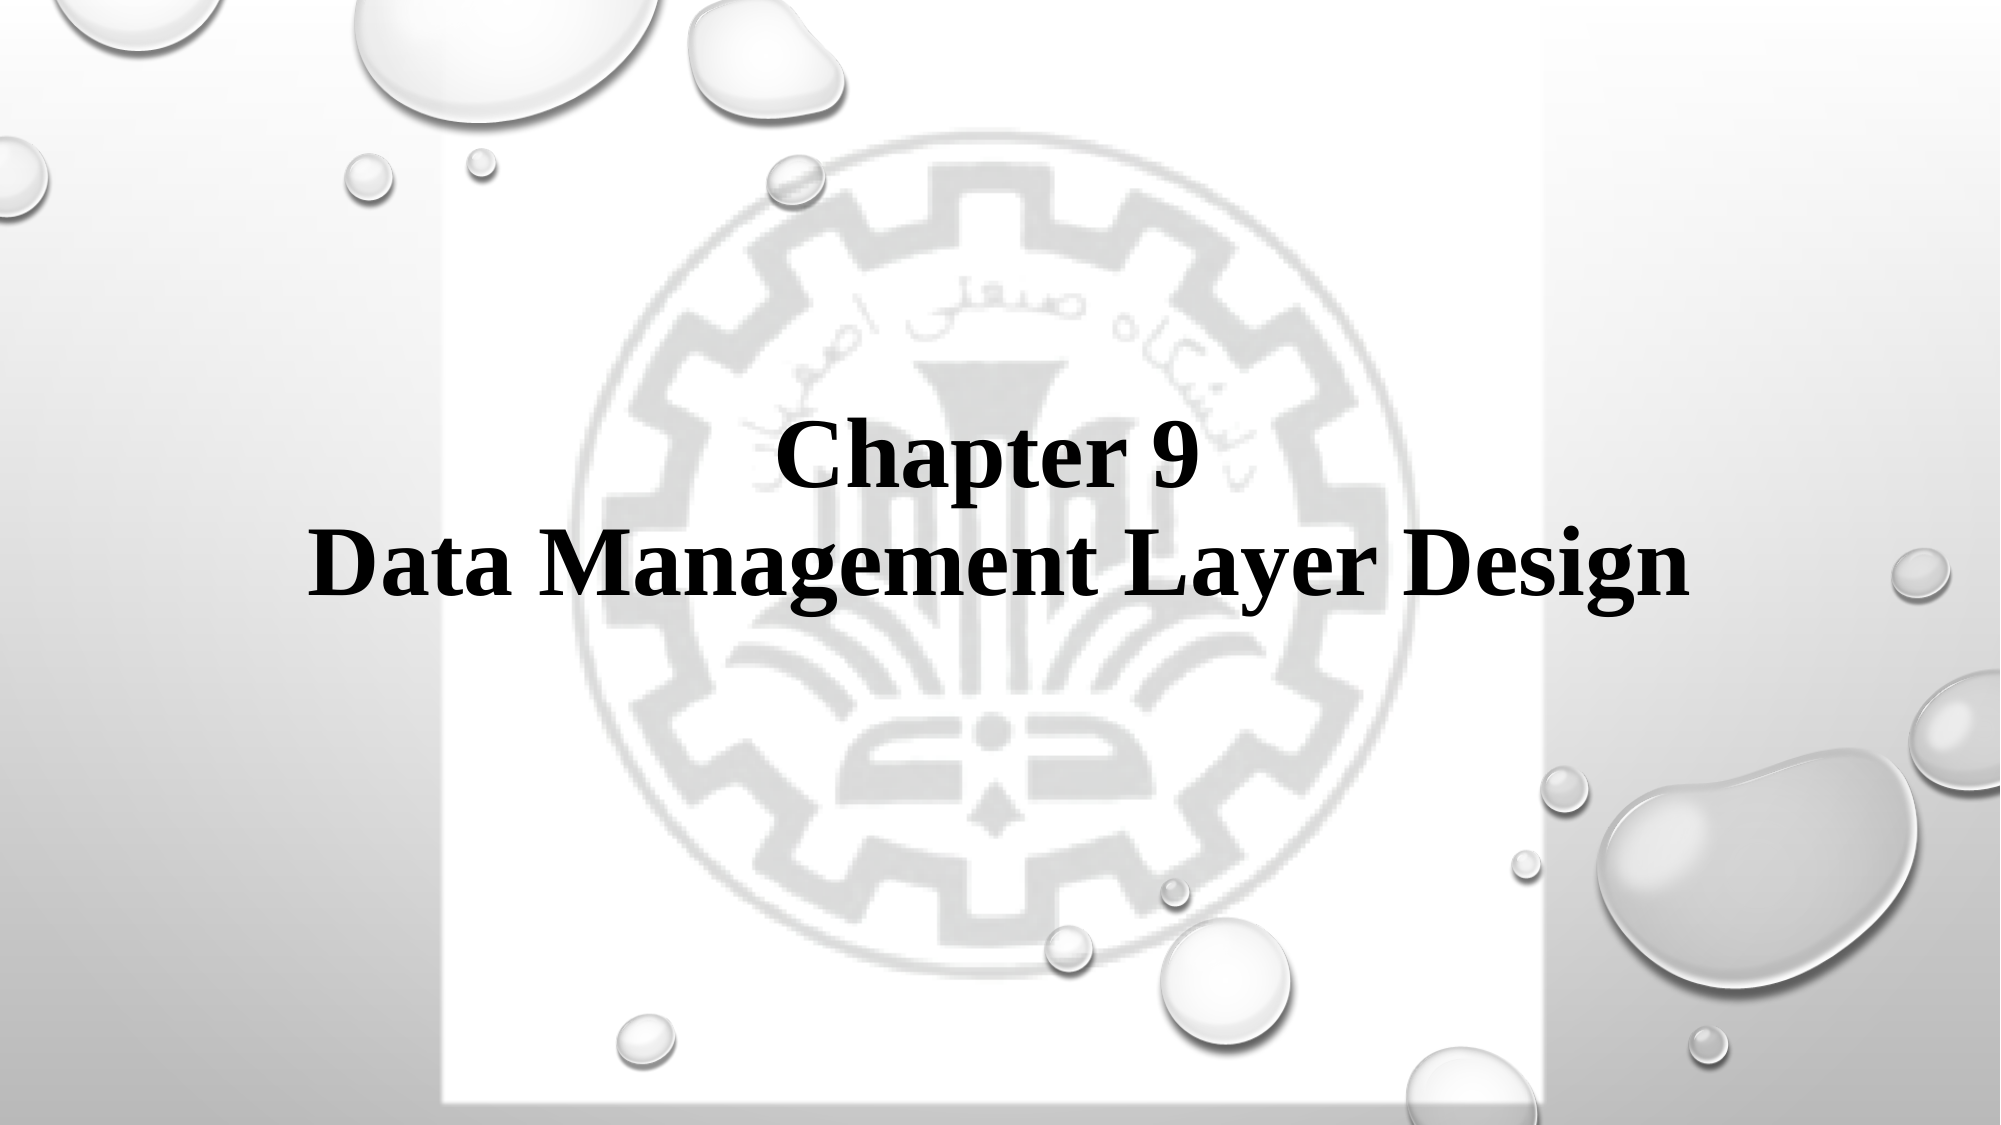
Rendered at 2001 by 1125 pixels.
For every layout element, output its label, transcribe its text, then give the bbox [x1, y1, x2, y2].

title Chapter 9 Data Management Layer Design [287, 213, 1713, 625]
picture [0, 0, 2000, 1125]
